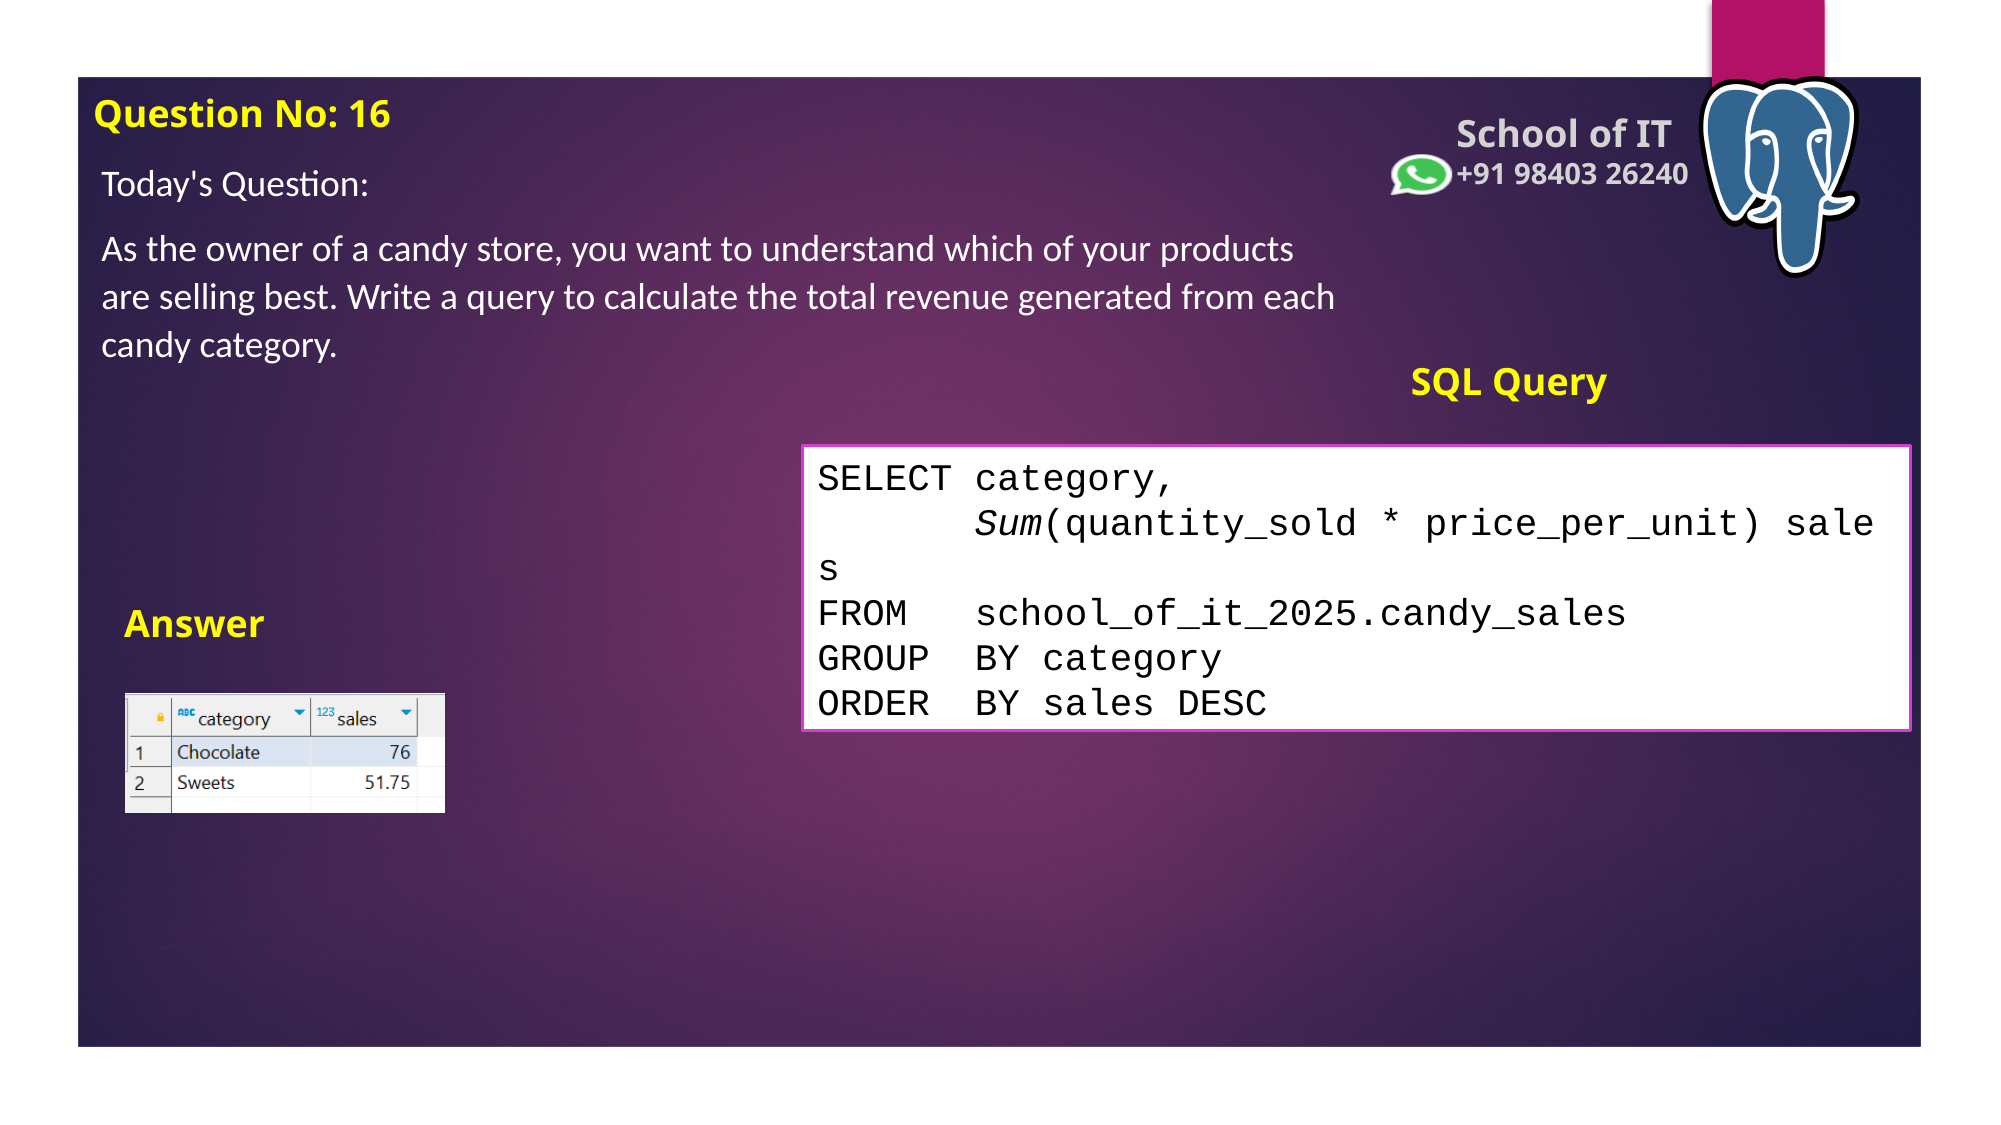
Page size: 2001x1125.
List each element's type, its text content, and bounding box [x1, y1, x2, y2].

picture [125, 692, 445, 814]
picture [1696, 76, 1862, 278]
picture [1384, 150, 1459, 200]
text_box Today's Question: As the owner of a candy store, you want to understand which of your products are selling best. Write a query to calculate the total revenue generated from each candy category. [86, 148, 1352, 564]
text_box School of IT +91 98403 26240 [1441, 102, 1690, 198]
text_box SELECT category, Sum(quantity_sold * price_per_unit) sales FROM school_of_it_2025.candy_sales GROUP BY category ORDER BY sales DESC [801, 444, 1912, 732]
text_box SQL Query [1396, 350, 1779, 411]
text_box Answer [109, 593, 502, 653]
text_box [91, 137, 1357, 264]
text_box Question No: 16 [78, 82, 533, 142]
